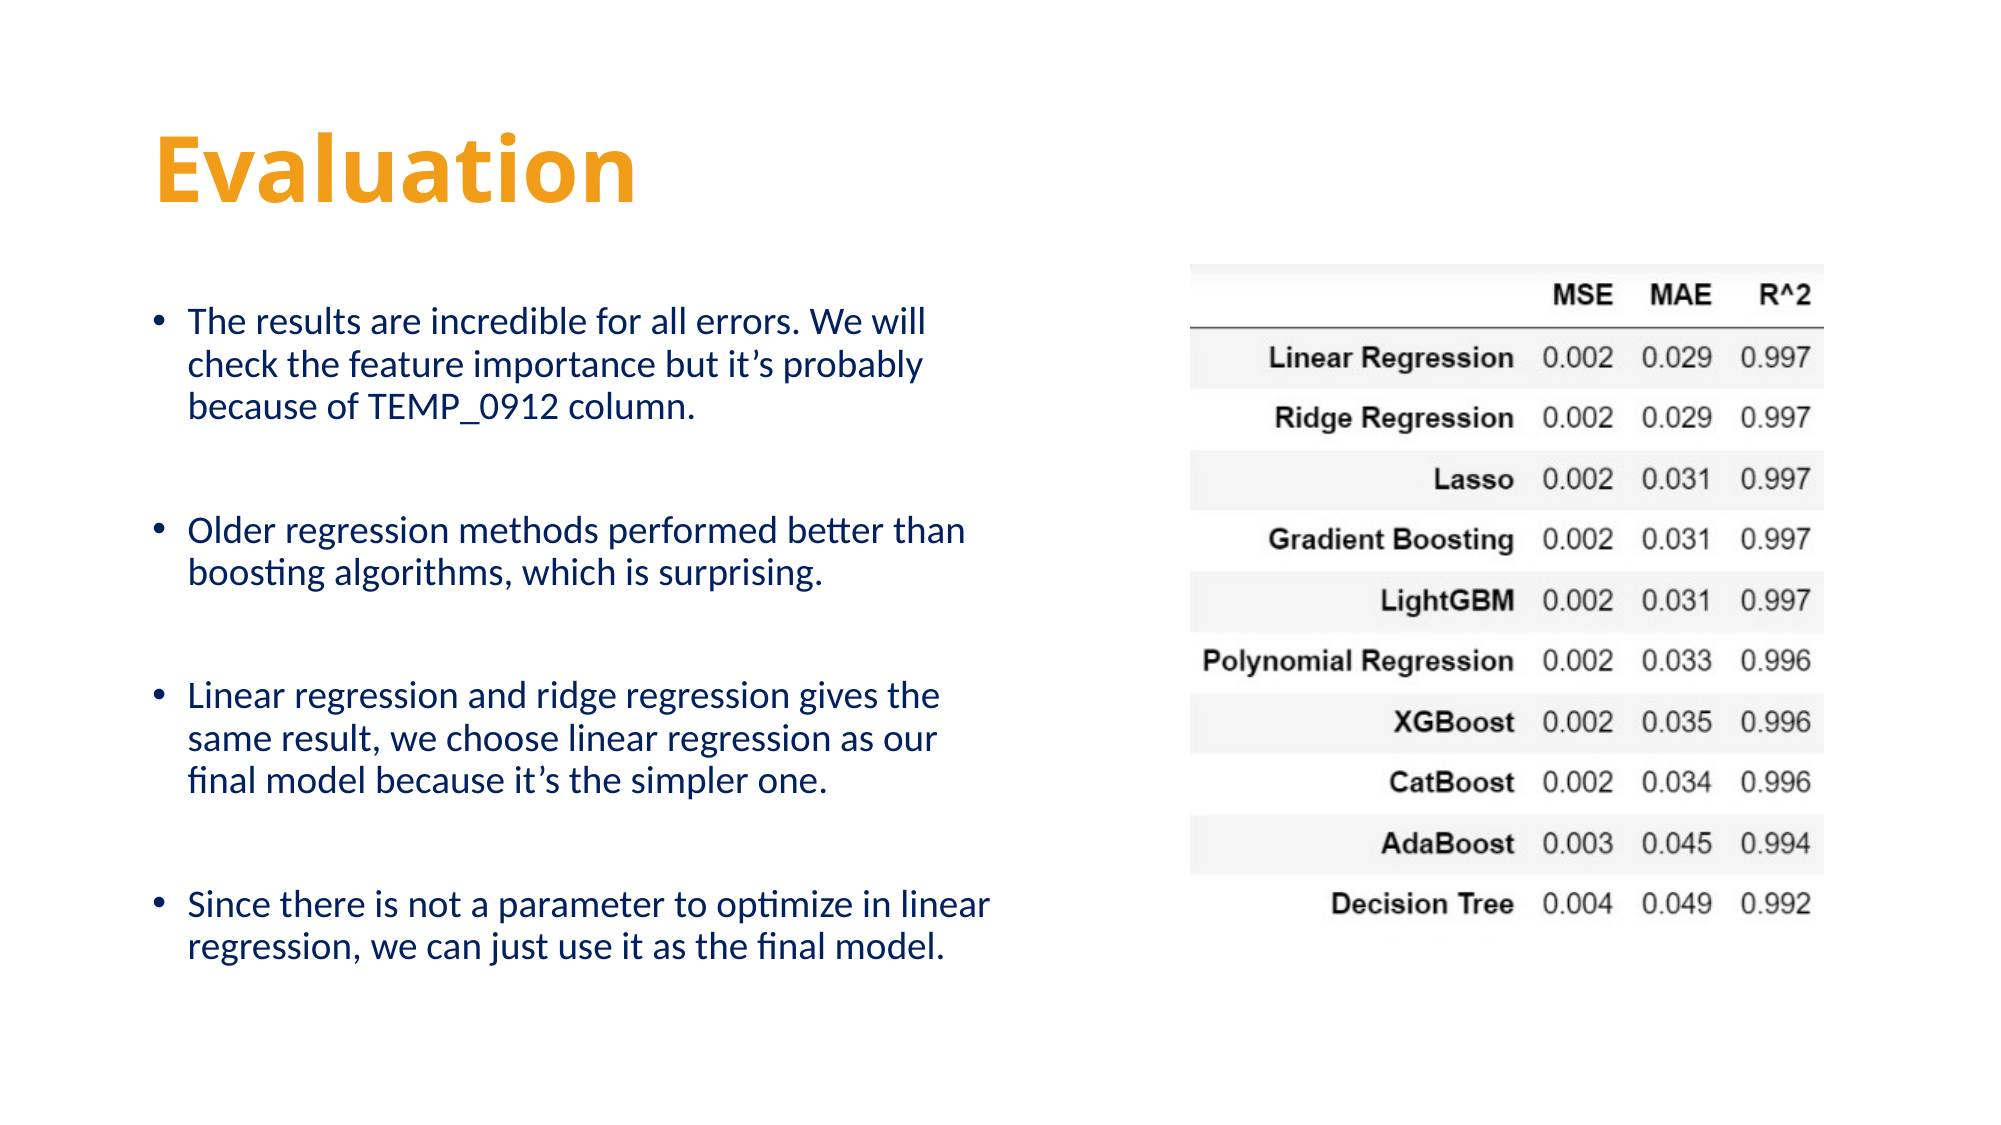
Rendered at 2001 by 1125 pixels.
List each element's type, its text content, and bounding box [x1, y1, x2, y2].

picture [1190, 264, 1824, 939]
list The results are incredible for all errors. We will check the feature importance but it’s probably because of TEMP_0912 column. Older regression methods performed better than boosting algorithms, which is surprising. Linear regression and ridge regression gives the same result, we choose linear regression as our final model because it’s the simpler one. Since there is not a parameter to optimize in linear regression, we can just use it as the final model. [137, 293, 1010, 1008]
title Evaluation [137, 64, 1863, 282]
